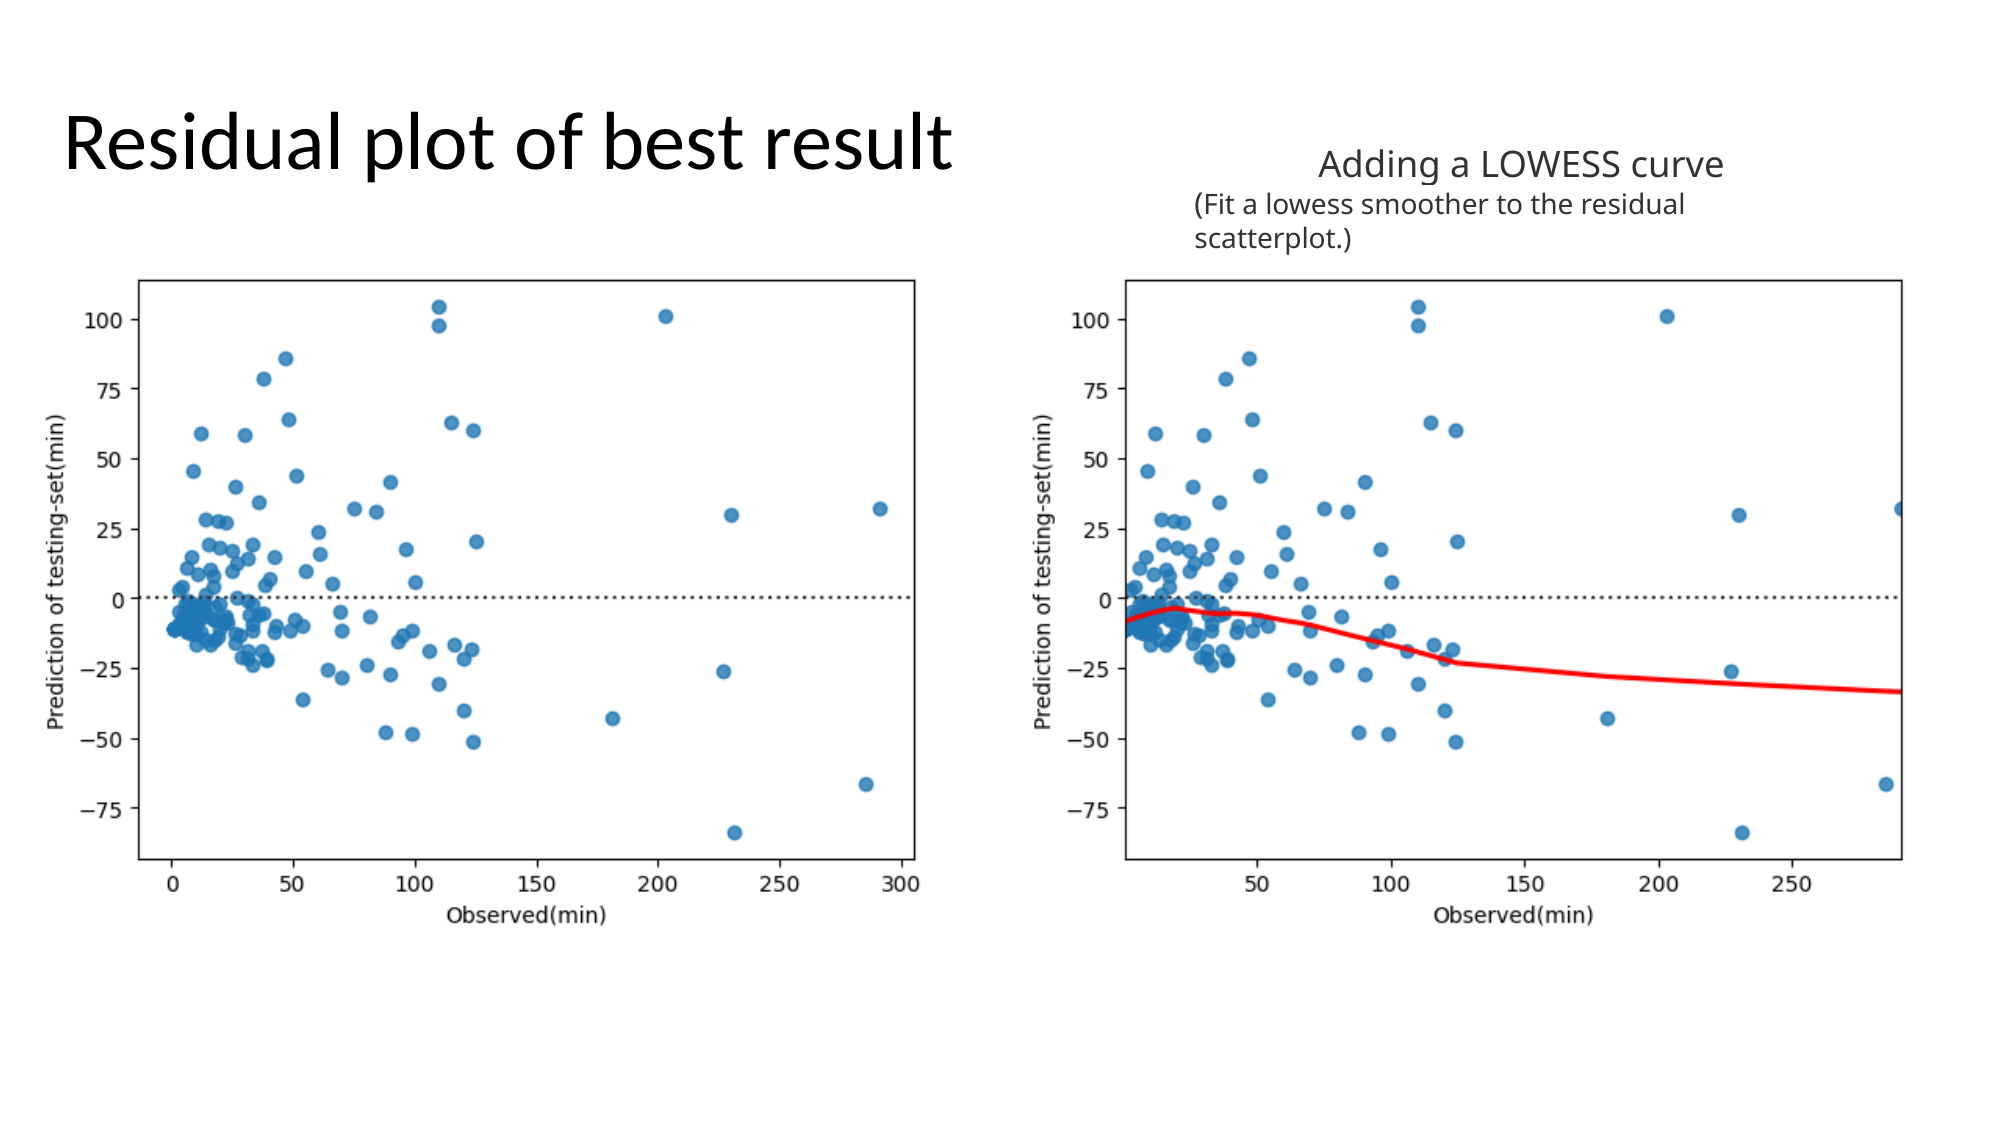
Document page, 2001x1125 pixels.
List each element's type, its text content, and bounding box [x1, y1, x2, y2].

picture [31, 266, 936, 942]
picture [1019, 266, 1917, 942]
title Residual plot of best result [48, 48, 998, 237]
text_box Adding a LOWESS curve (Fit a lowess smoother to the residual scatterplot.) [1179, 125, 1865, 264]
